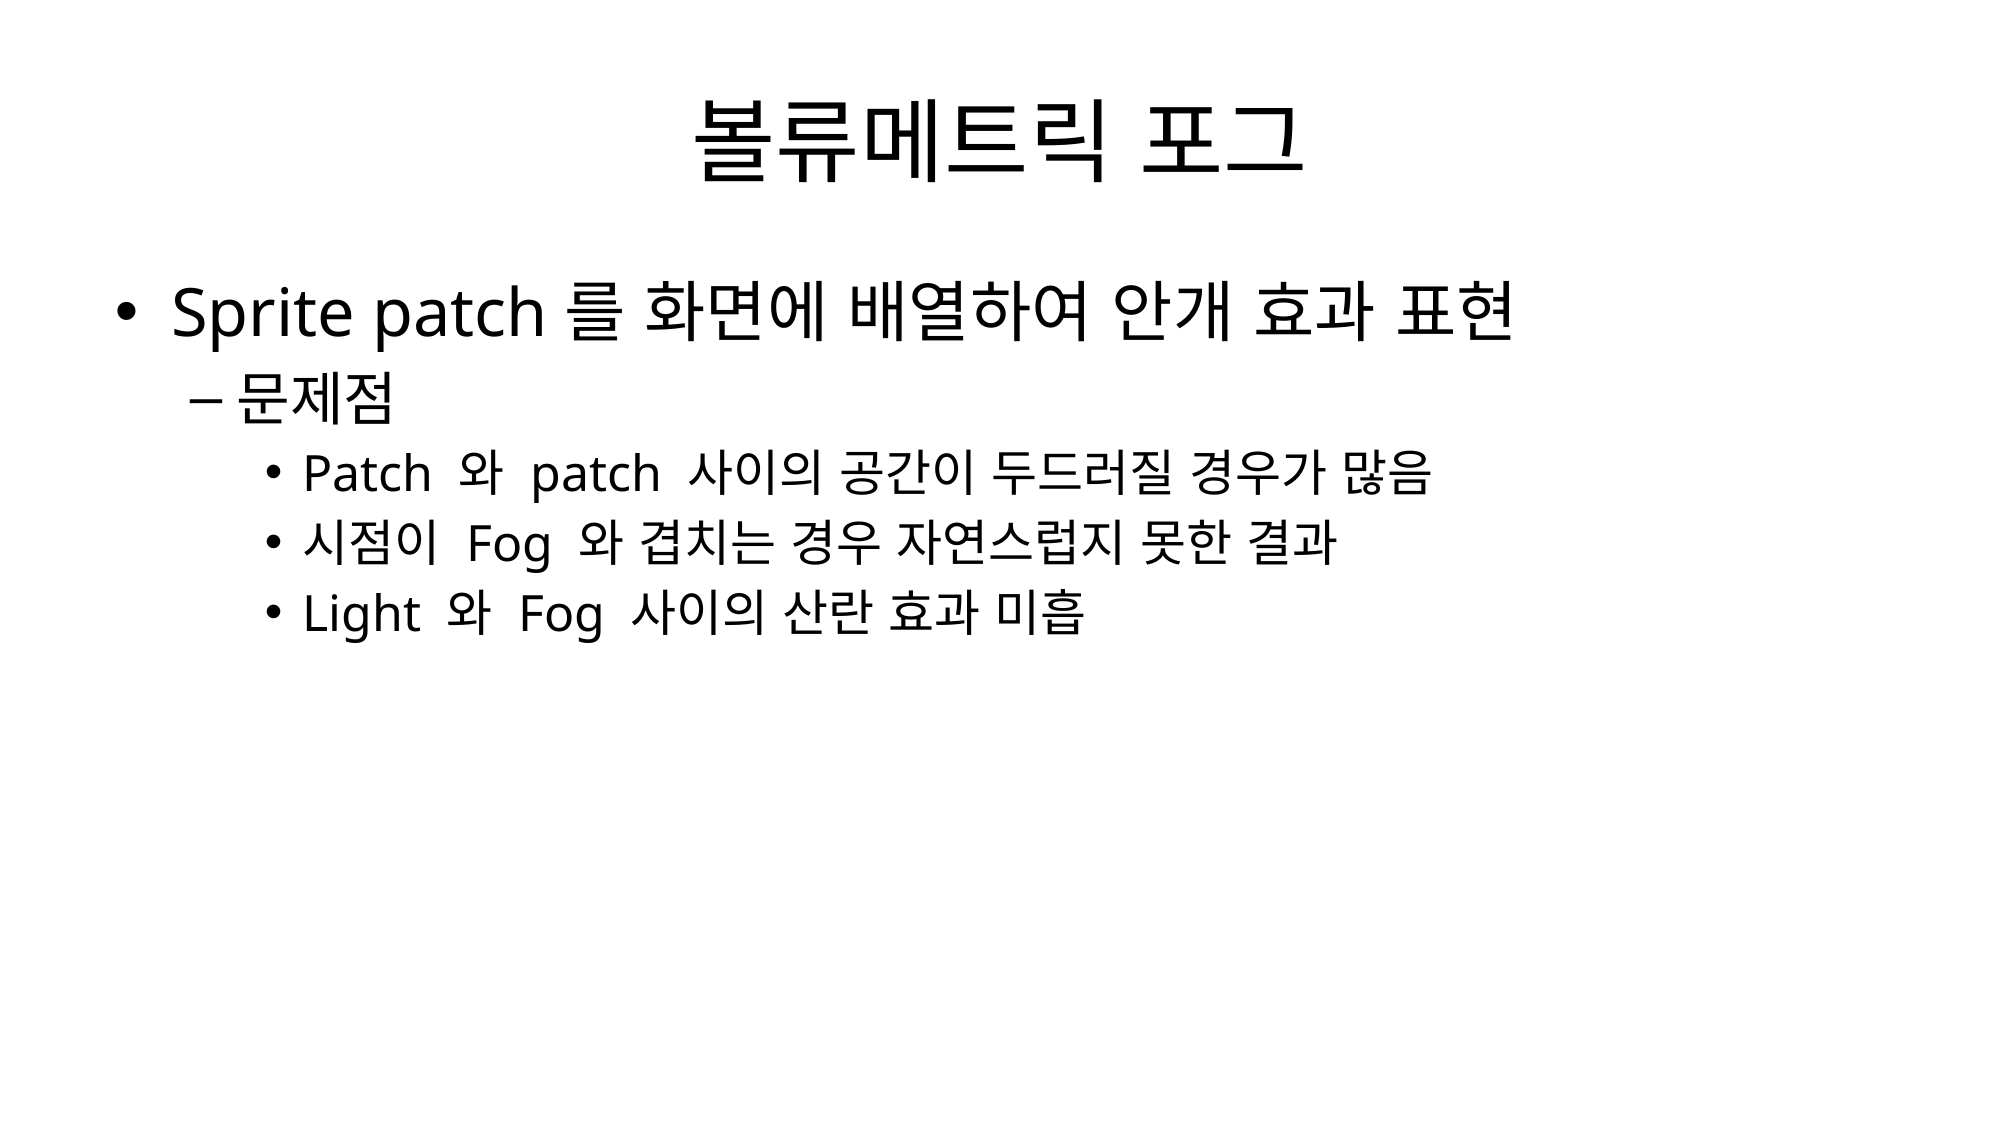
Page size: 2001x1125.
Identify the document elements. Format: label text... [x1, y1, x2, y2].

title 볼류메트릭 포그 [99, 45, 1900, 233]
list Sprite patch를 화면에 배열하여 안개 효과 표현 문제점 Patch 와 patch 사이의 공간이 두드러질 경우가 많음 시점이 Fog 와 겹치는 경우 자연스럽지 못한 결과 Light 와 Fog 사이의 산란 효과 미흡 [99, 262, 1900, 1005]
